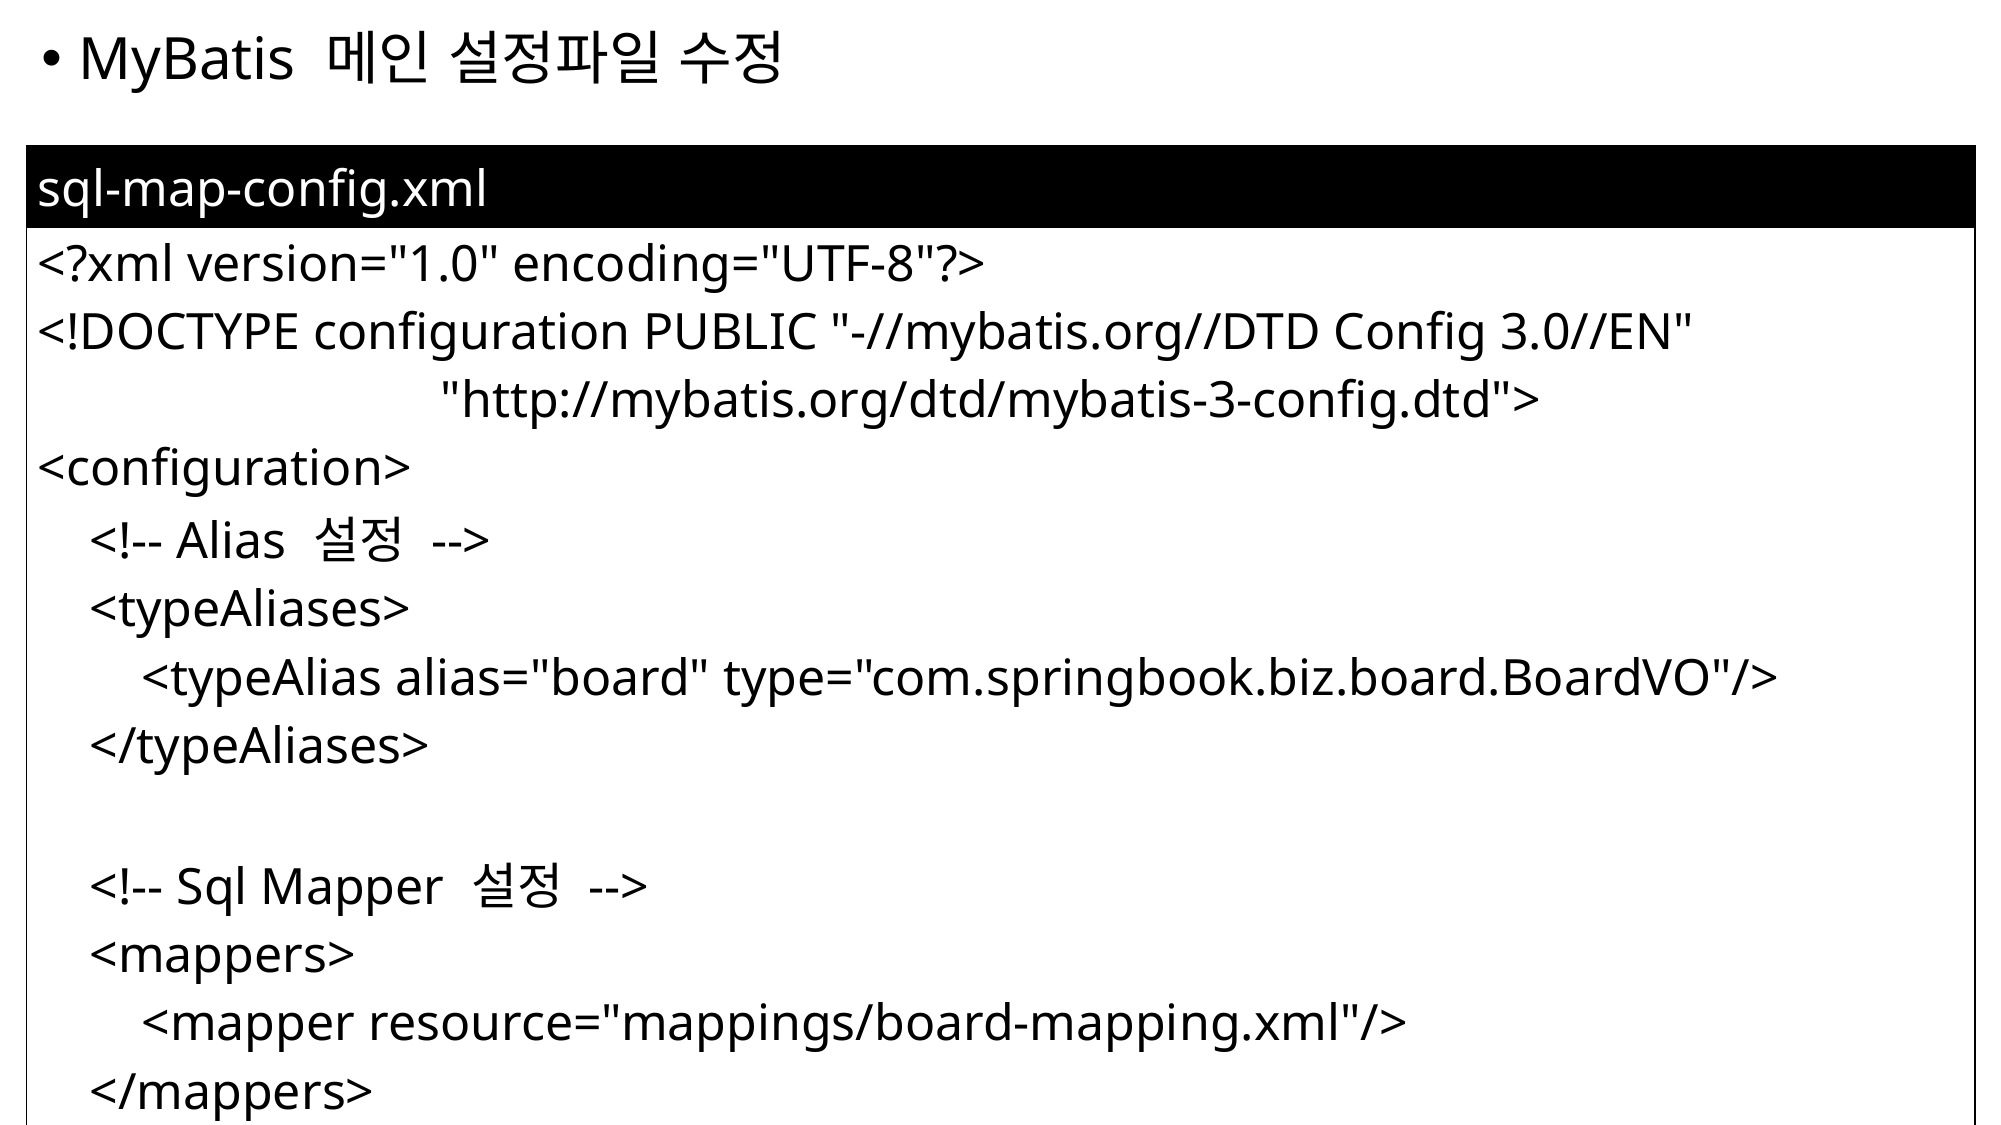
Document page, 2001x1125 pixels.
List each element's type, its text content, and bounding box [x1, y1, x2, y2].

table_cell <?xml version="1.0" encoding="UTF-8"?> <!DOCTYPE configuration PUBLIC "-//mybatis.org//DTD Config 3.0//EN" "http://mybatis.org/dtd/mybatis-3-config.dtd"> <configuration> <!-- Alias 설정 --> <typeAliases> <typeAlias alias="board" type="com.springbook.biz.board.BoardVO"/> </typeAliases> <!-- Sql Mapper 설정 --> <mappers> <mapper resource="mappings/board-mapping.xml"/> </mappers> </configuration> [27, 228, 1974, 1125]
list MyBatis 메인 설정파일 수정 [26, 21, 1976, 145]
table_header sql-map-config.xml [27, 147, 1974, 227]
